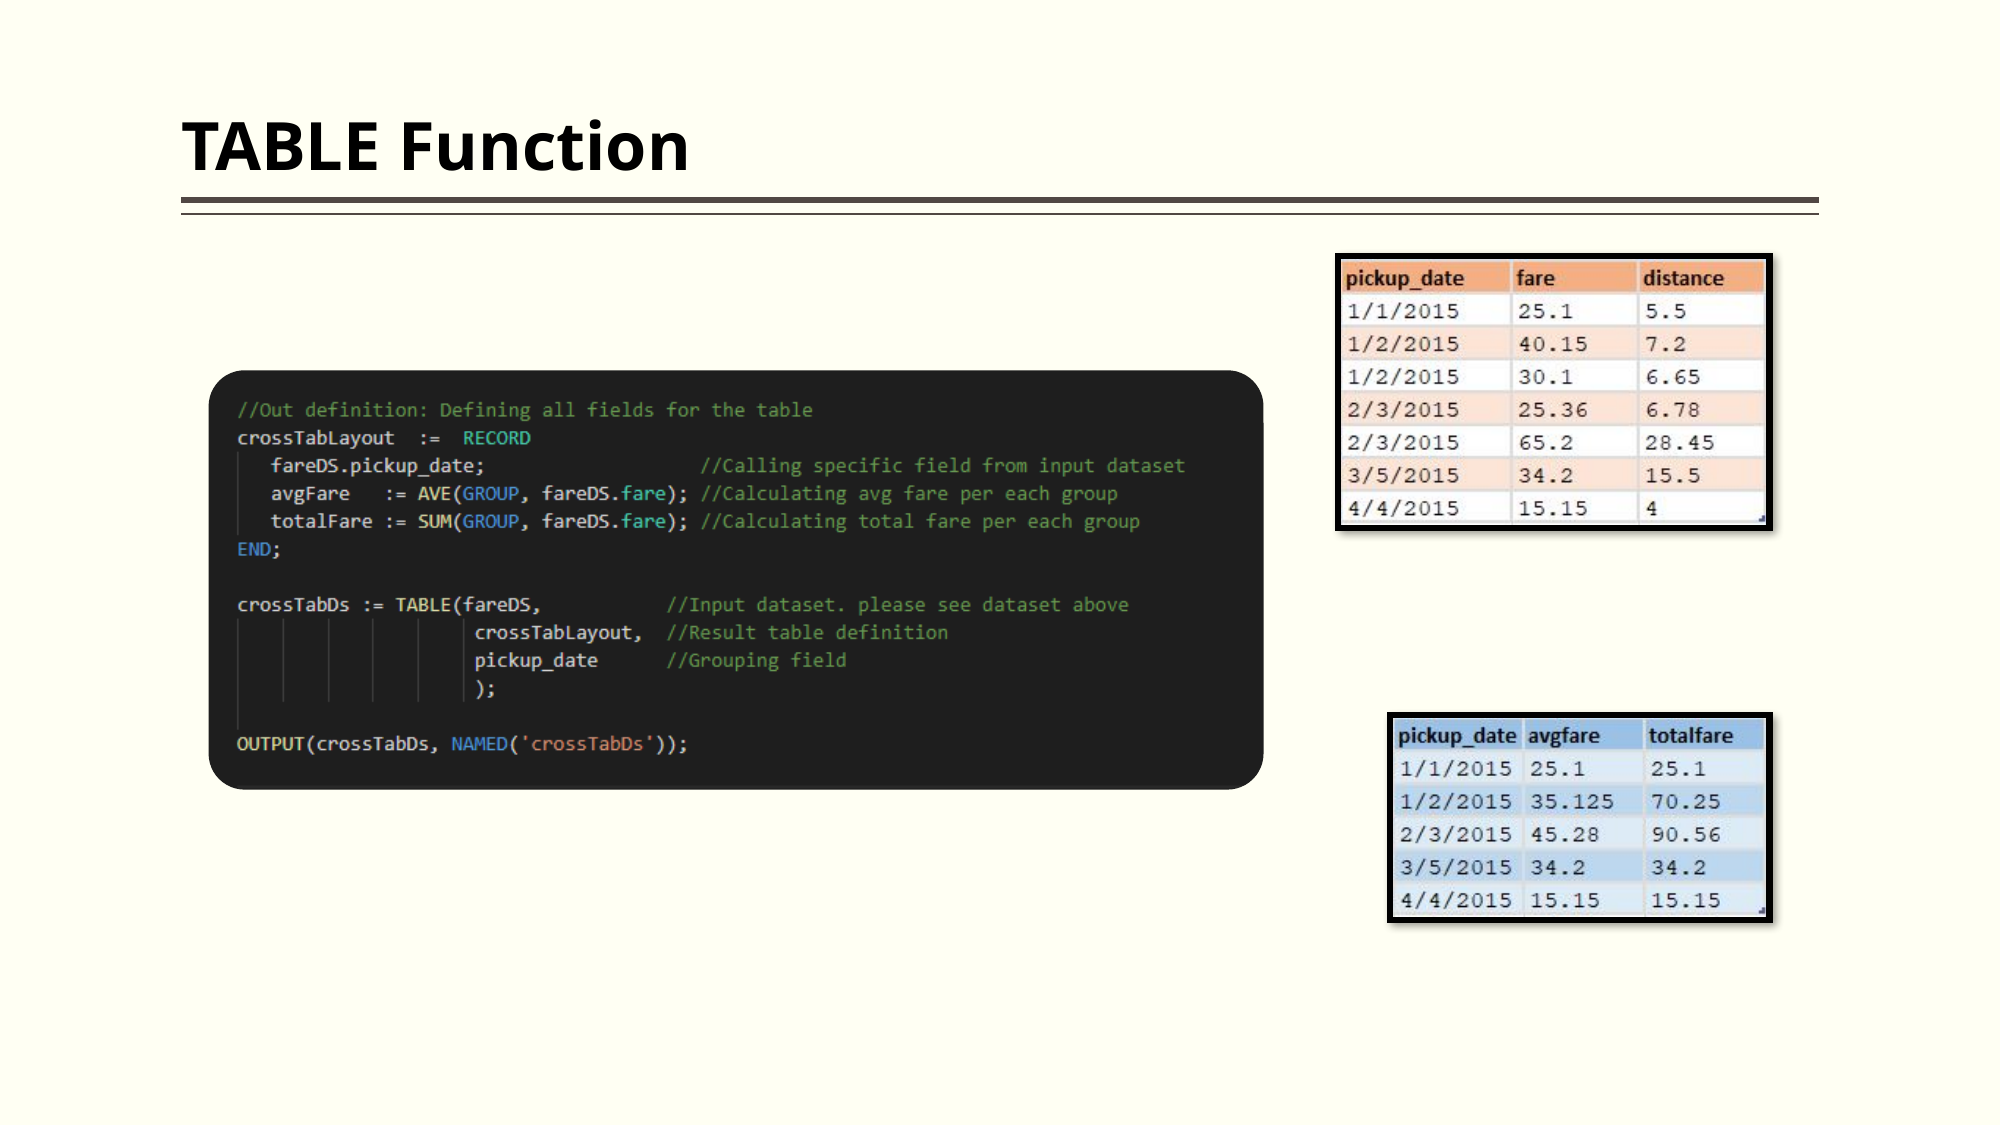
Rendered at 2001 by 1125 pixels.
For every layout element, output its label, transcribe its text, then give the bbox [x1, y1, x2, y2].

picture [208, 370, 1264, 790]
title TABLE Function [181, 12, 1819, 193]
picture [1341, 259, 1767, 525]
picture [1392, 718, 1767, 917]
